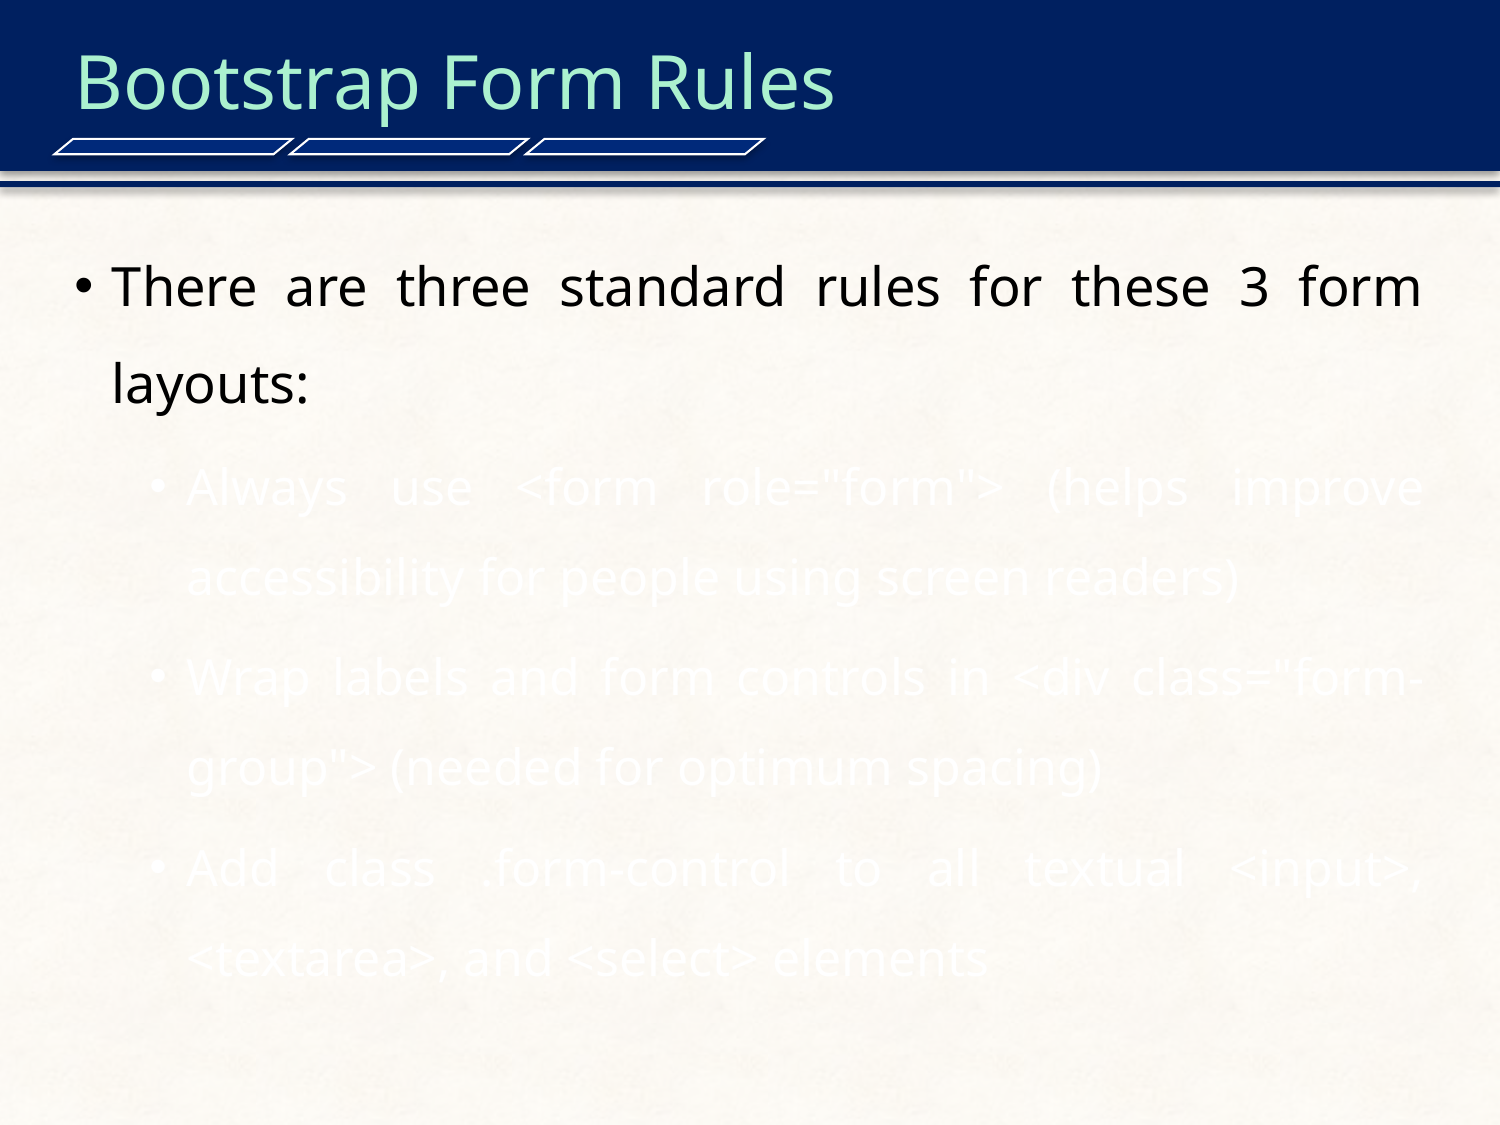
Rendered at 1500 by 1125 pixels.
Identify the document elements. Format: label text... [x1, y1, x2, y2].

text_box [287, 137, 531, 156]
text_box [523, 137, 767, 156]
list There are three standard rules for these 3 form layouts: Always use <form role="form"> (helps improve accessibility for people using screen readers) Wrap labels and form controls in <div class="form-group"> (needed for optimum spacing) Add class .form-control to all textual <input>, <textarea>, and <select> elements [59, 212, 1440, 1099]
title Bootstrap Form Rules [59, 0, 1500, 171]
text_box [51, 137, 296, 156]
